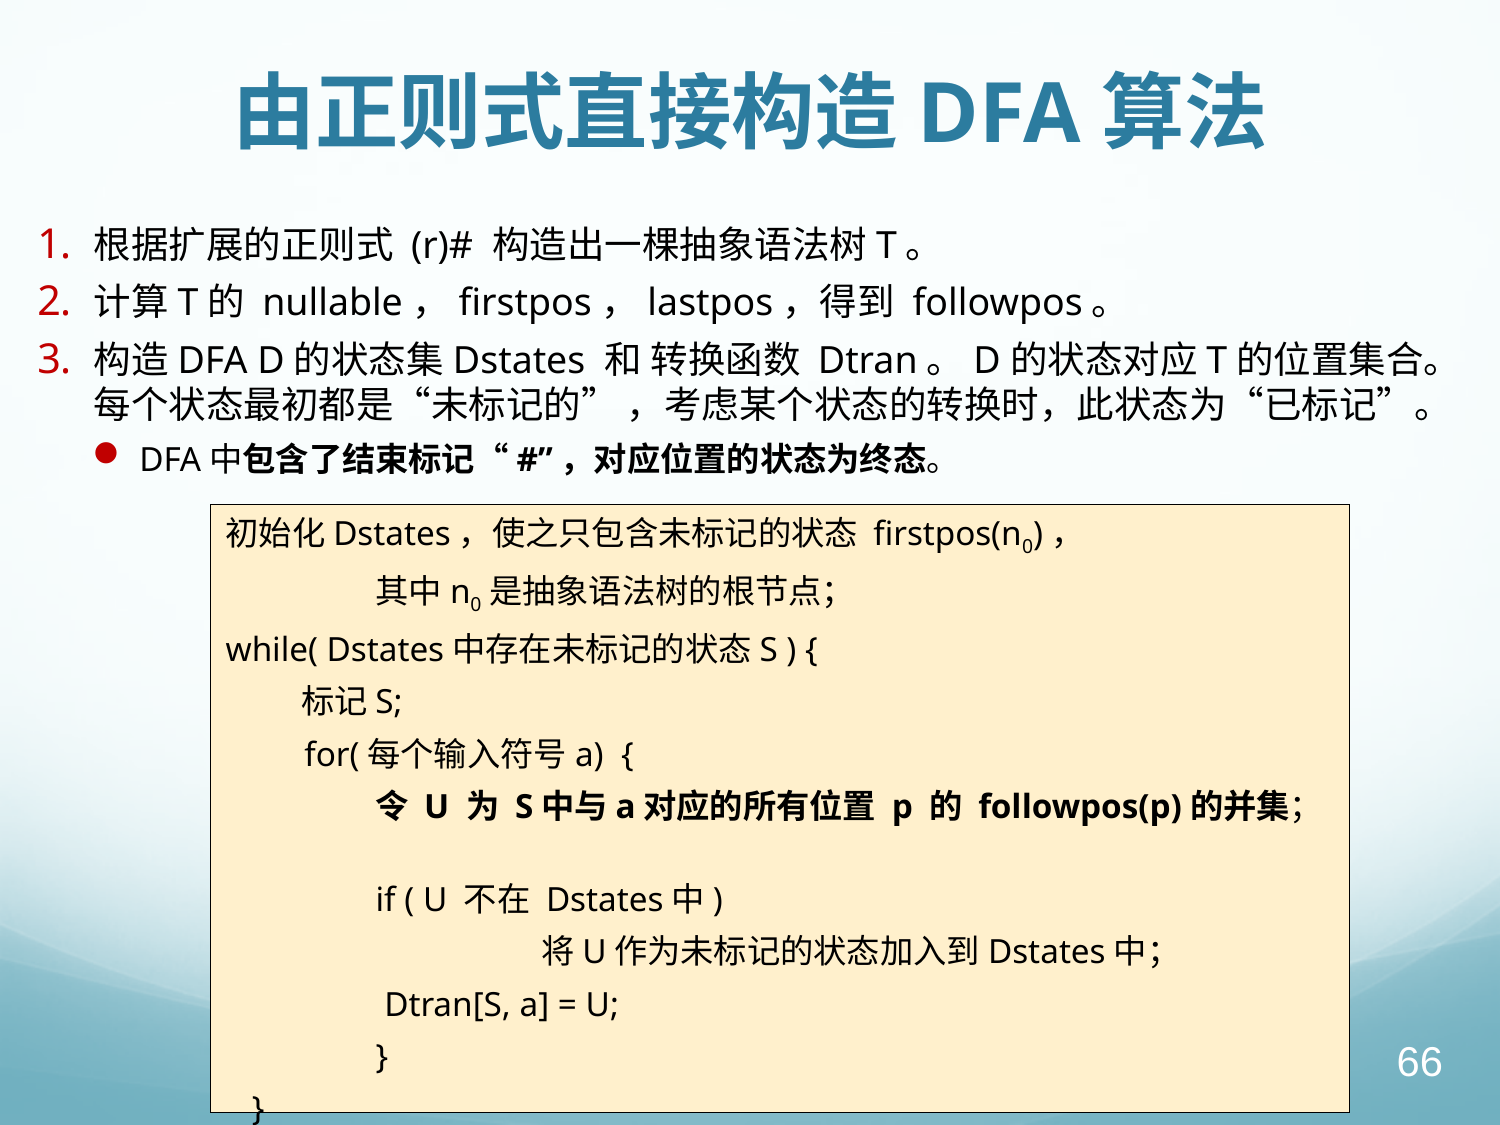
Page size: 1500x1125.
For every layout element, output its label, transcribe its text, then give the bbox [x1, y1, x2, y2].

list 根据扩展的正则式 (r)# 构造出一棵抽象语法树T。 计算T的 nullable，firstpos，lastpos，得到 followpos。 构造DFA D的状态集Dstates 和 转换函数 Dtran。D的状态对应T的位置集合。每个状态最初都是“未标记的” ，考虑某个状态的转换时，此状态为“已标记”。 DFA中包含了结束标记“#”，对应位置的状态为终态。 [22, 213, 1478, 482]
text_box 初始化Dstates，使之只包含未标记的状态 firstpos(n0)， 其中n0是抽象语法树的根节点； while( Dstates中存在未标记的状态S ) { 标记S; for(每个输入符号a) { 令 U 为 S中与a对应的所有位置 p 的 followpos(p)的并集； if ( U 不在 Dstates中) 将U作为未标记的状态加入到Dstates中； Dtran[S, a] = U; } } [210, 504, 1350, 1113]
slide_number 66 [1350, 1029, 1459, 1090]
title 由正则式直接构造DFA算法 [90, 0, 1410, 213]
